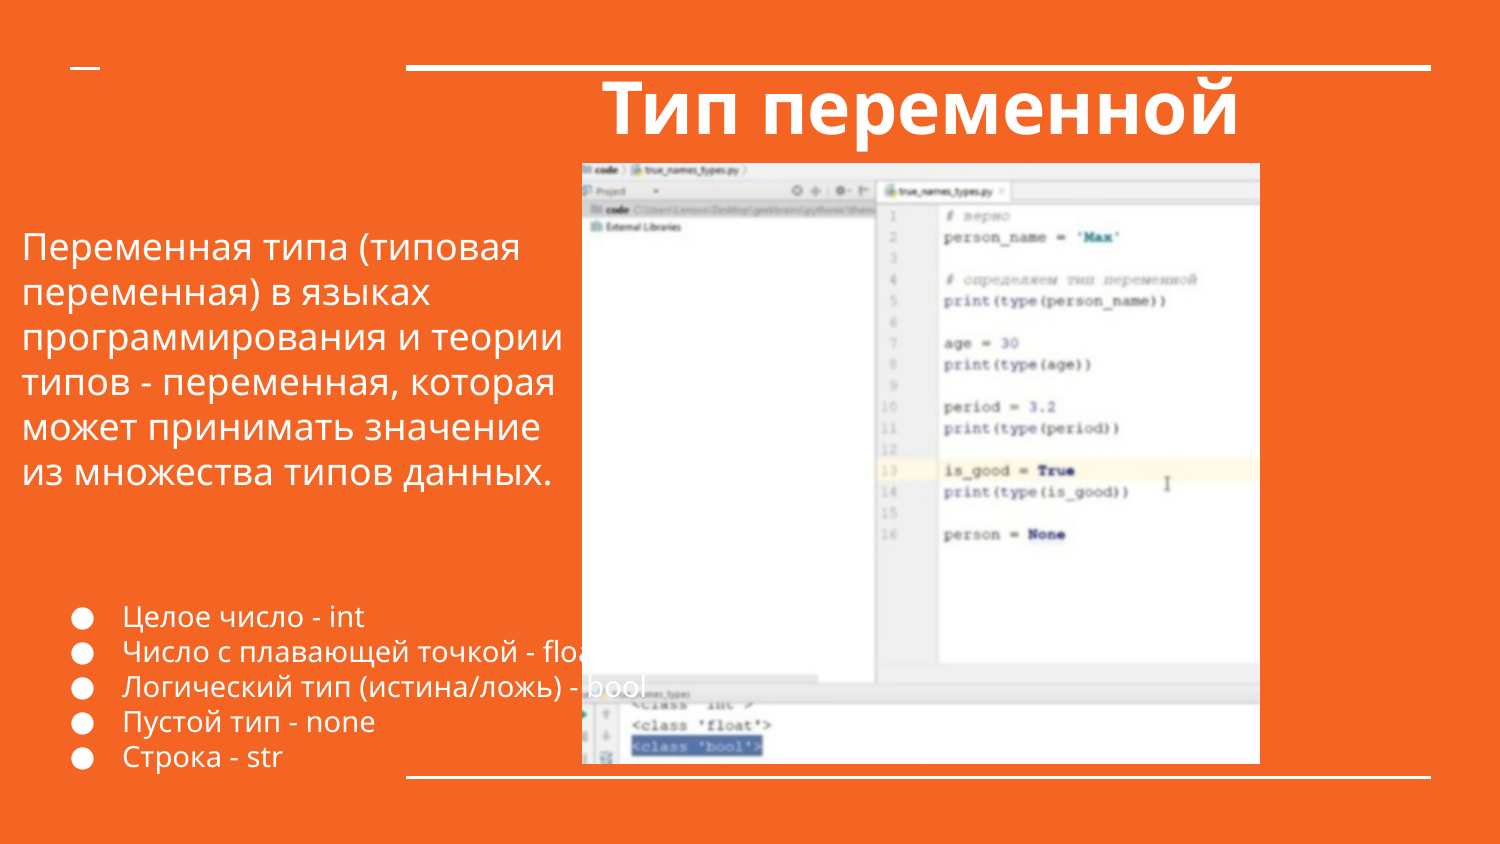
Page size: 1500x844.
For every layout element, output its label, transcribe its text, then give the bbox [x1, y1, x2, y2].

text_box Целое число - int Число с плавающей точкой - float Логический тип (истина/ложь) - bool Пустой тип - none Строка - str [32, 582, 758, 823]
picture [581, 163, 1261, 764]
subtitle Переменная типа (типовая переменная) в языках программирования и теории типов - переменная, которая может принимать значение из множества типов данных. [6, 203, 576, 508]
title Тип переменной [303, 46, 1500, 300]
